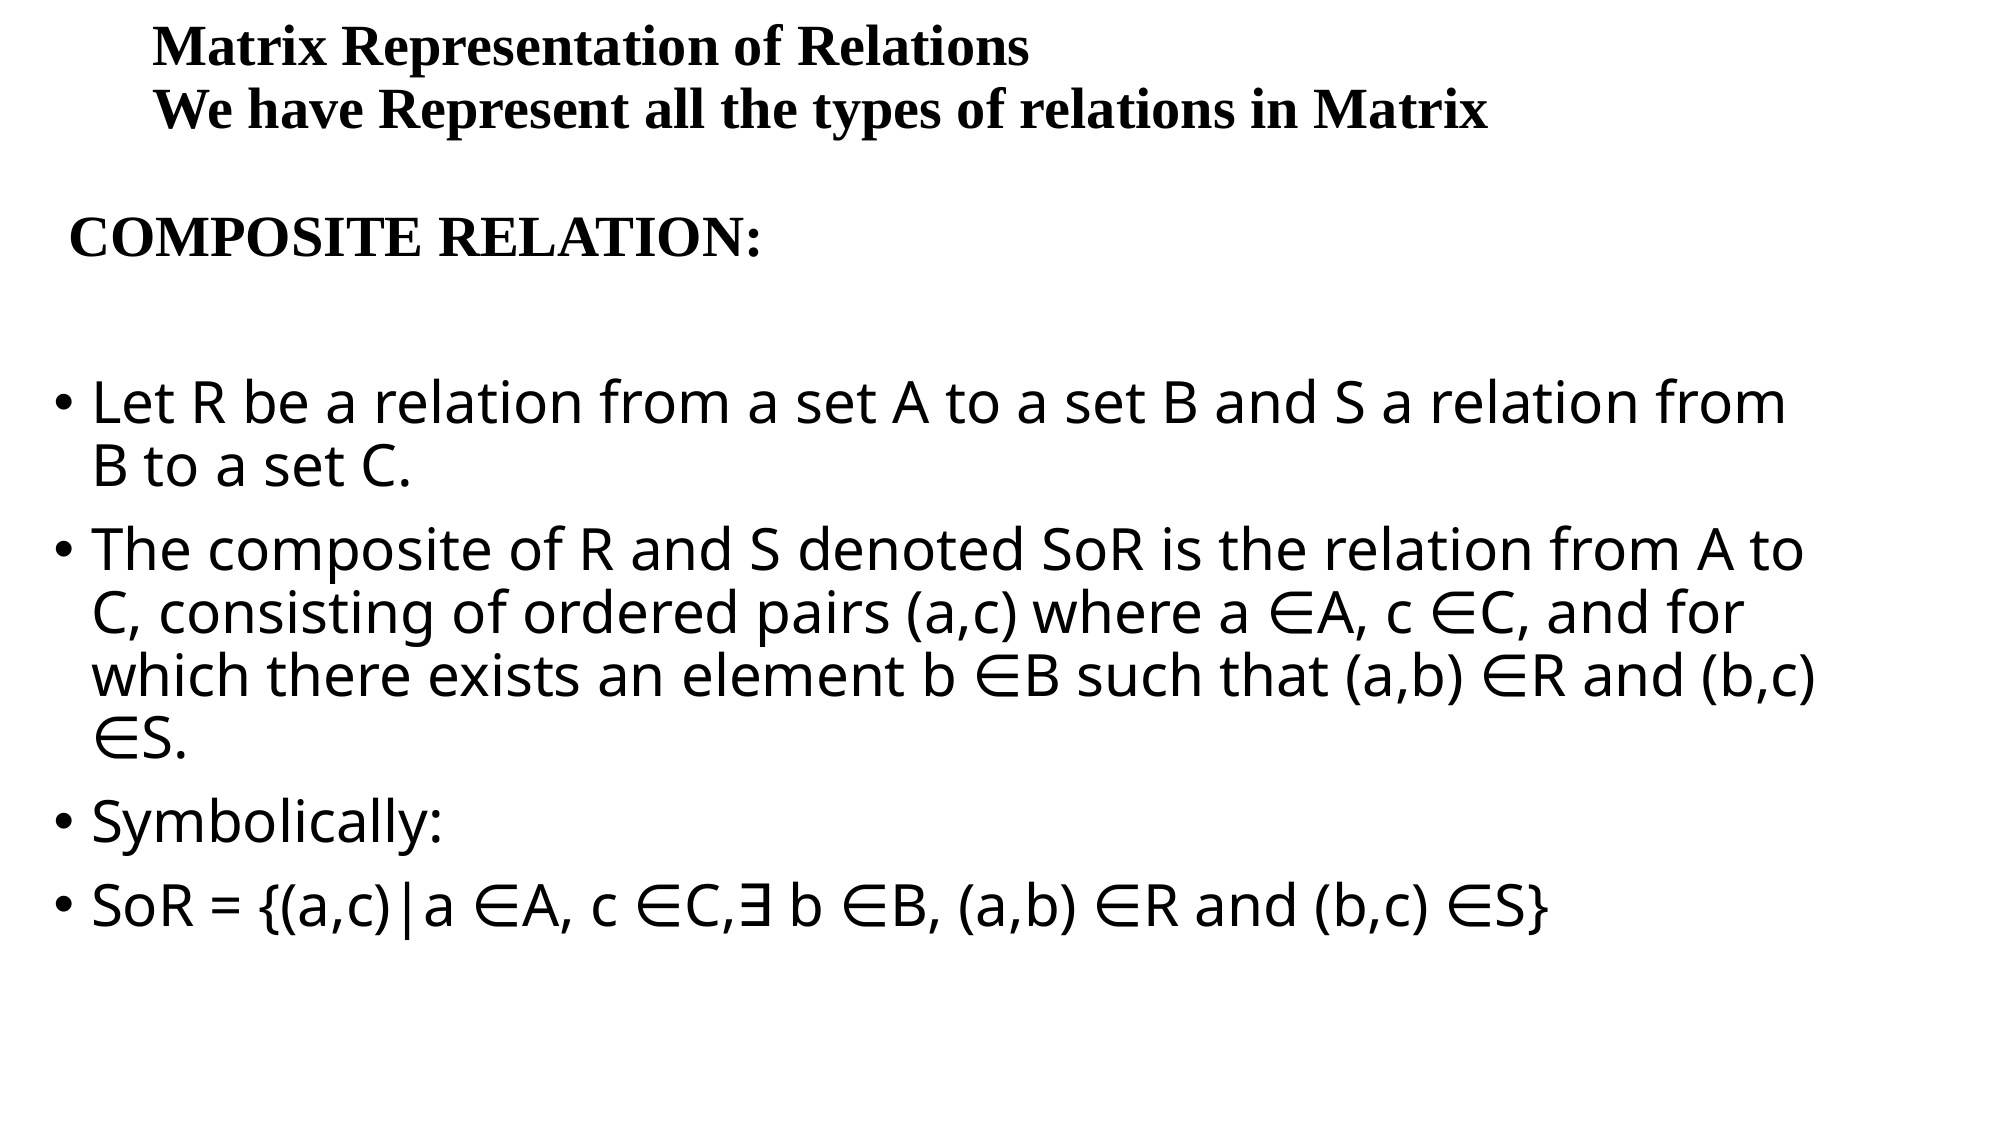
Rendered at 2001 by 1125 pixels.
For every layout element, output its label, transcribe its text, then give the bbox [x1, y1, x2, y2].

list COMPOSITE RELATION: Let R be a relation from a set A to a set B and S a relation from B to a set C. The composite of R and S denoted SoR is the relation from A to C, consisting of ordered pairs (a,c) where a ∈A, c ∈C, and for which there exists an element b ∈B such that (a,b) ∈R and (b,c) ∈S. Symbolically: SoR = {(a,c)|a ∈A, c ∈C,∃ b ∈B, (a,b) ∈R and (b,c) ∈S} [38, 198, 1841, 978]
title Matrix Representation of Relations We have Represent all the types of relations in Matrix [137, 0, 1965, 157]
